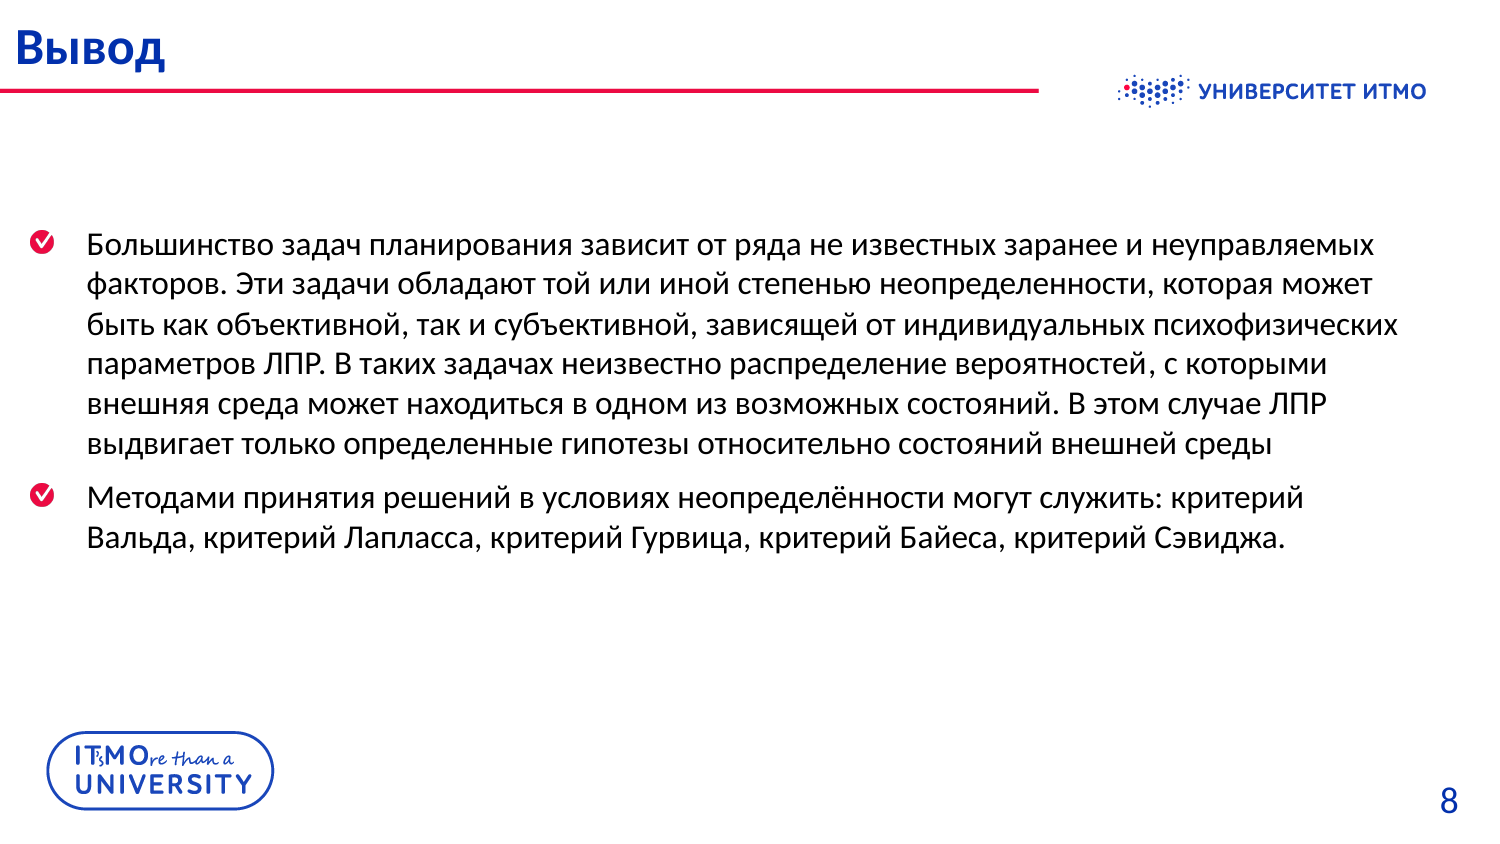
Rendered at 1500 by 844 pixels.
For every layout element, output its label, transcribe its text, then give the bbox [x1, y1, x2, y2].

text_box Большинство задач планирования зависит от ряда не известных заранее и неуправляемых факторов. Эти задачи обладают той или иной степенью неопределенности, которая может быть как объективной, так и субъективной, зависящей от индивидуальных психофизических параметров ЛПР. В таких задачах неизвестно распределение вероятностей, с которыми внешняя среда может находиться в одном из возможных состояний. В этом случае ЛПР выдвигает только определенные гипотезы относительно состояний внешней среды Методами принятия решений в условиях неопределённости могут служить: критерий Вальда, критерий Лапласса, критерий Гурвица, критерий Байеса, критерий Сэвиджа. [15, 214, 1419, 298]
title Вывод [0, 10, 1435, 83]
picture [0, 0, 1500, 844]
